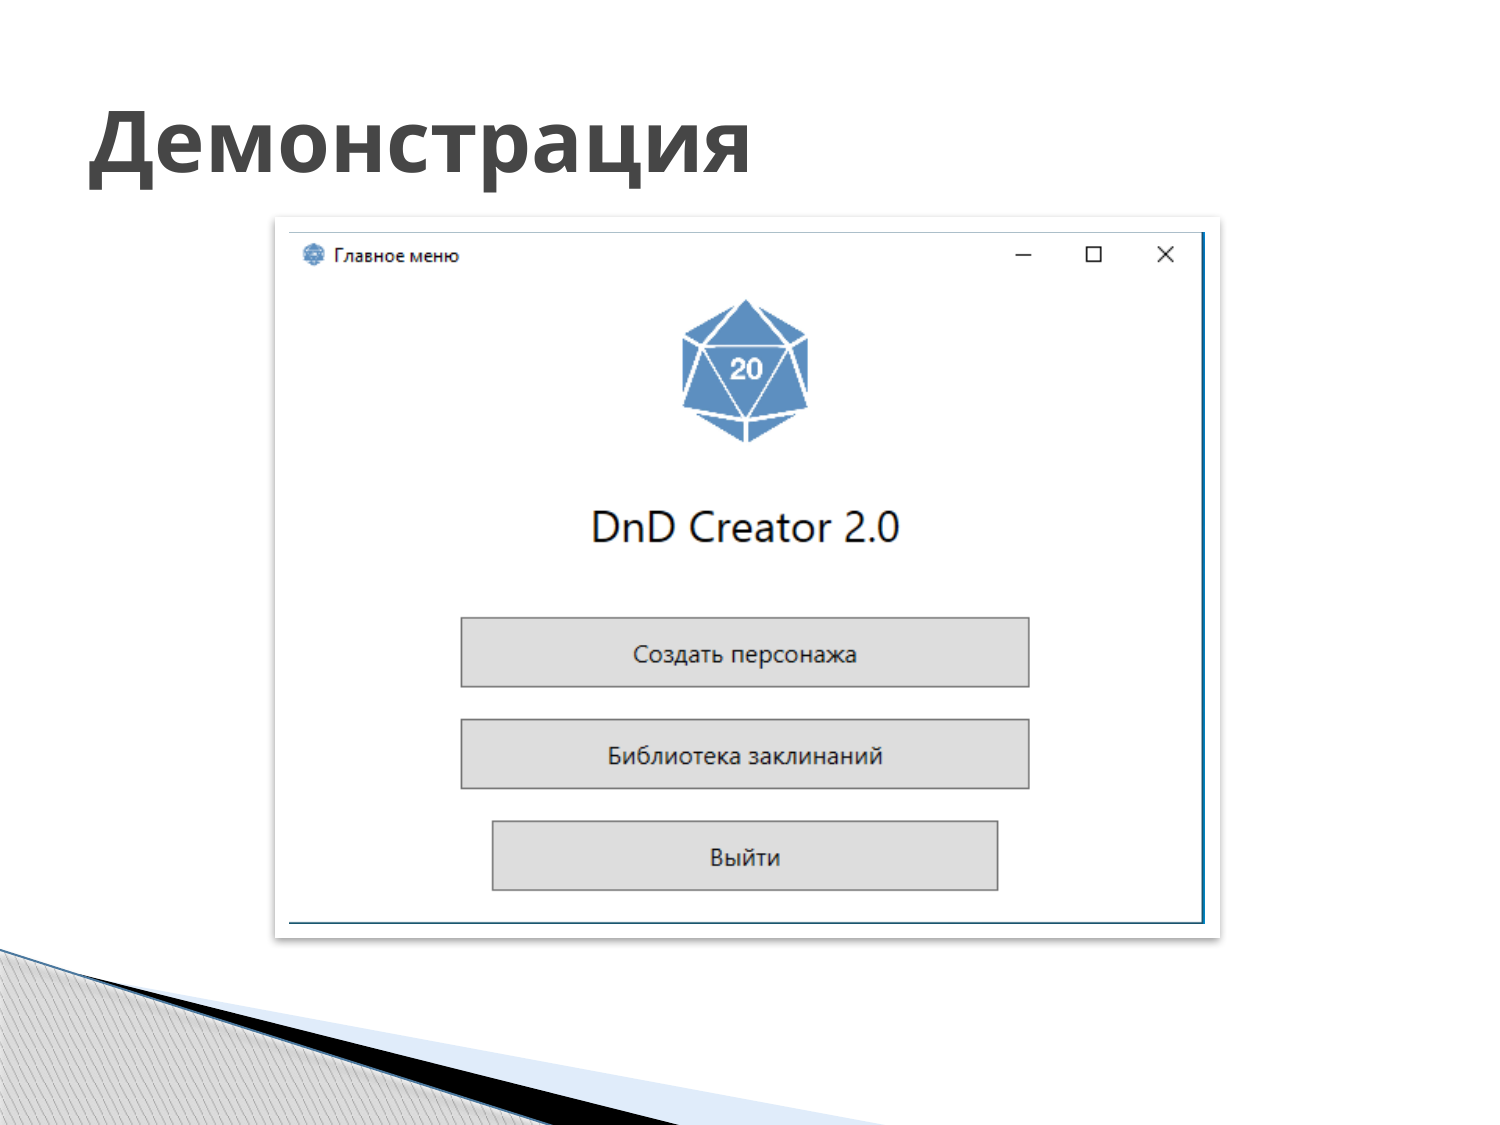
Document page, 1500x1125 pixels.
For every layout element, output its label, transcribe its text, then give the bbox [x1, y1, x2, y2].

picture [289, 231, 1206, 925]
title Демонстрация [75, 45, 1425, 233]
